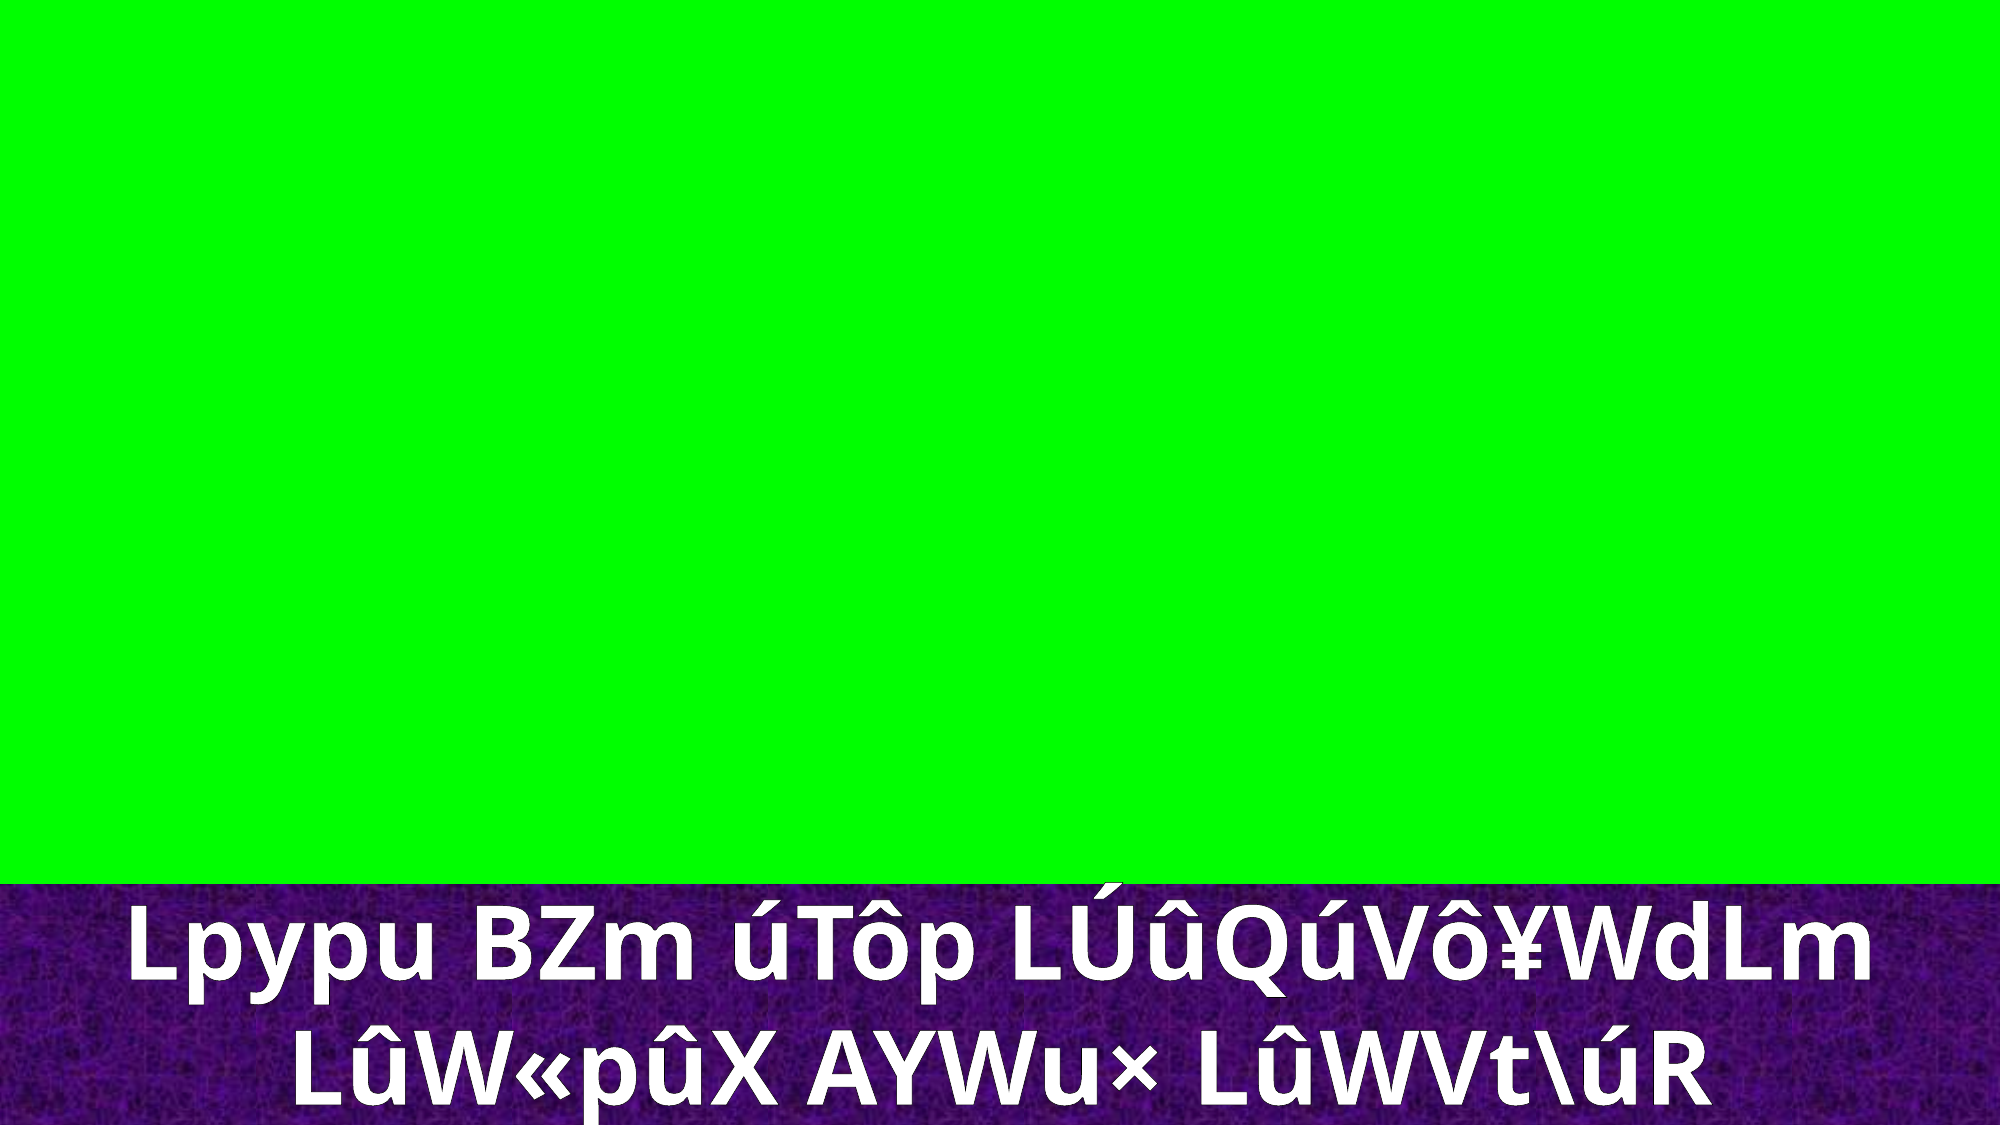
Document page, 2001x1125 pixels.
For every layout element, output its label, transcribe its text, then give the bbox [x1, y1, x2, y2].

text_box Lpypu BZm úTôp LÚûQúVô¥WdLm LûW«pûX AYWu× LûWVt\úR [0, 868, 2000, 1125]
